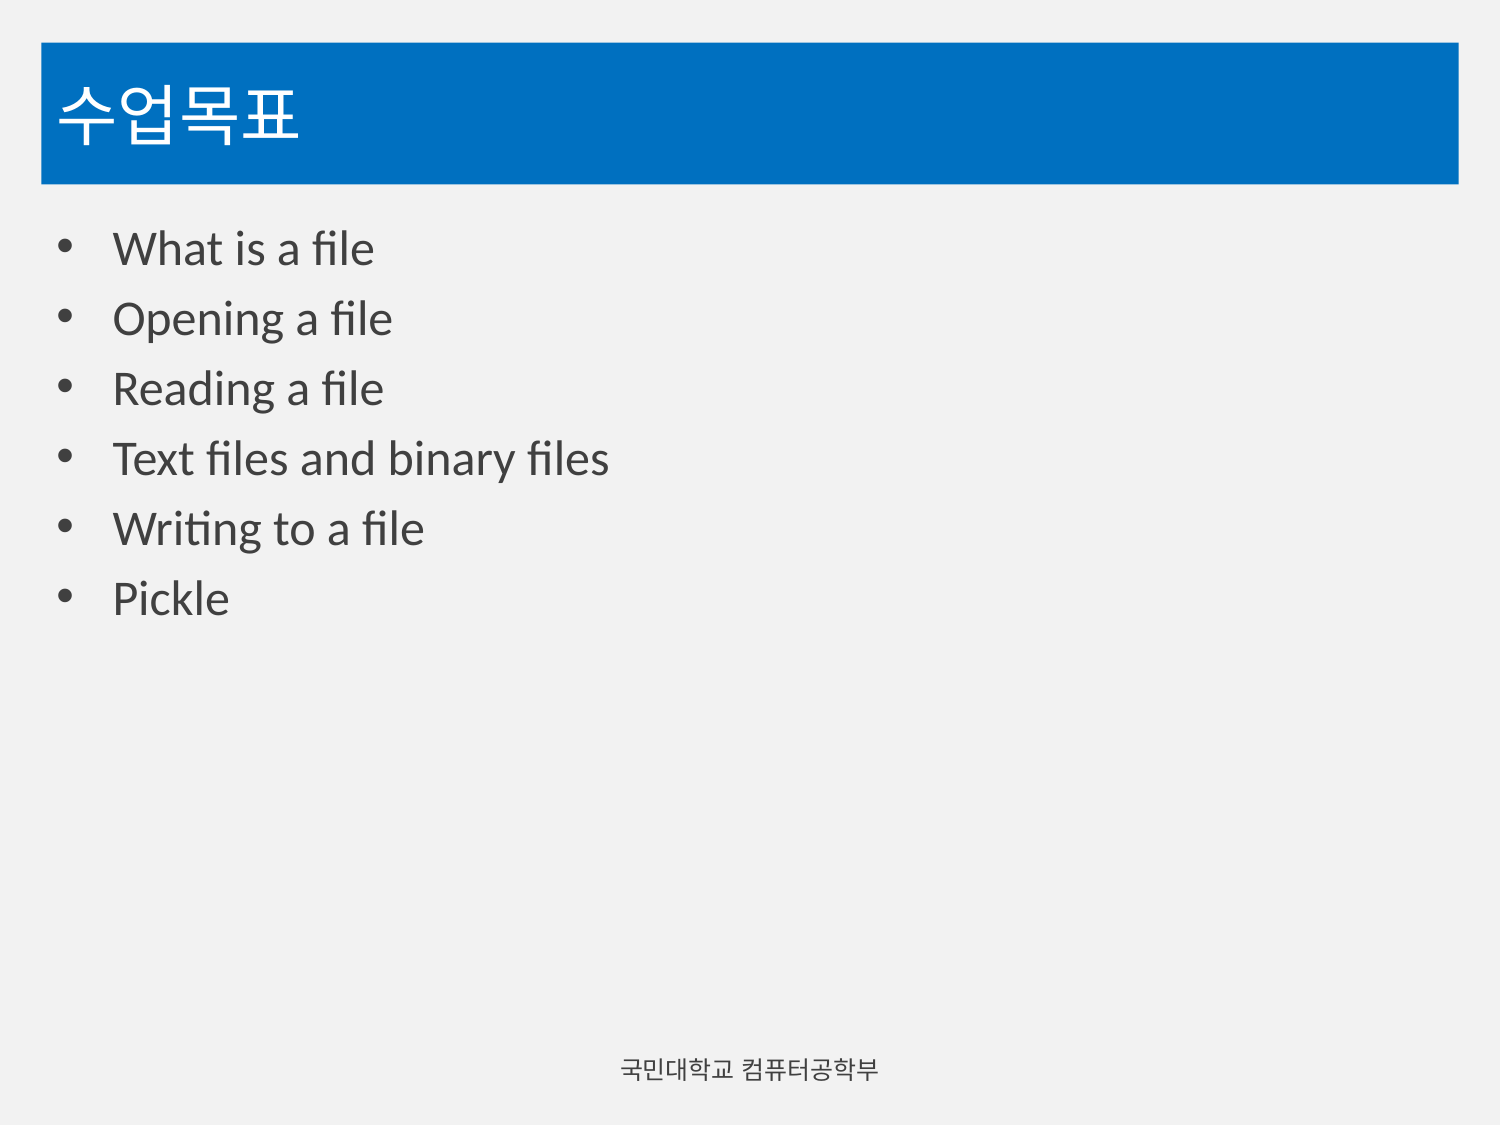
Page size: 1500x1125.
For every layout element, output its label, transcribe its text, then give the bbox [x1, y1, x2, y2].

list What is a file Opening a file Reading a file Text files and binary files Writing to a file Pickle [41, 208, 1459, 1000]
footer 국민대학교 컴퓨터공학부 [466, 1042, 1034, 1103]
title 수업목표 [41, 42, 1459, 185]
